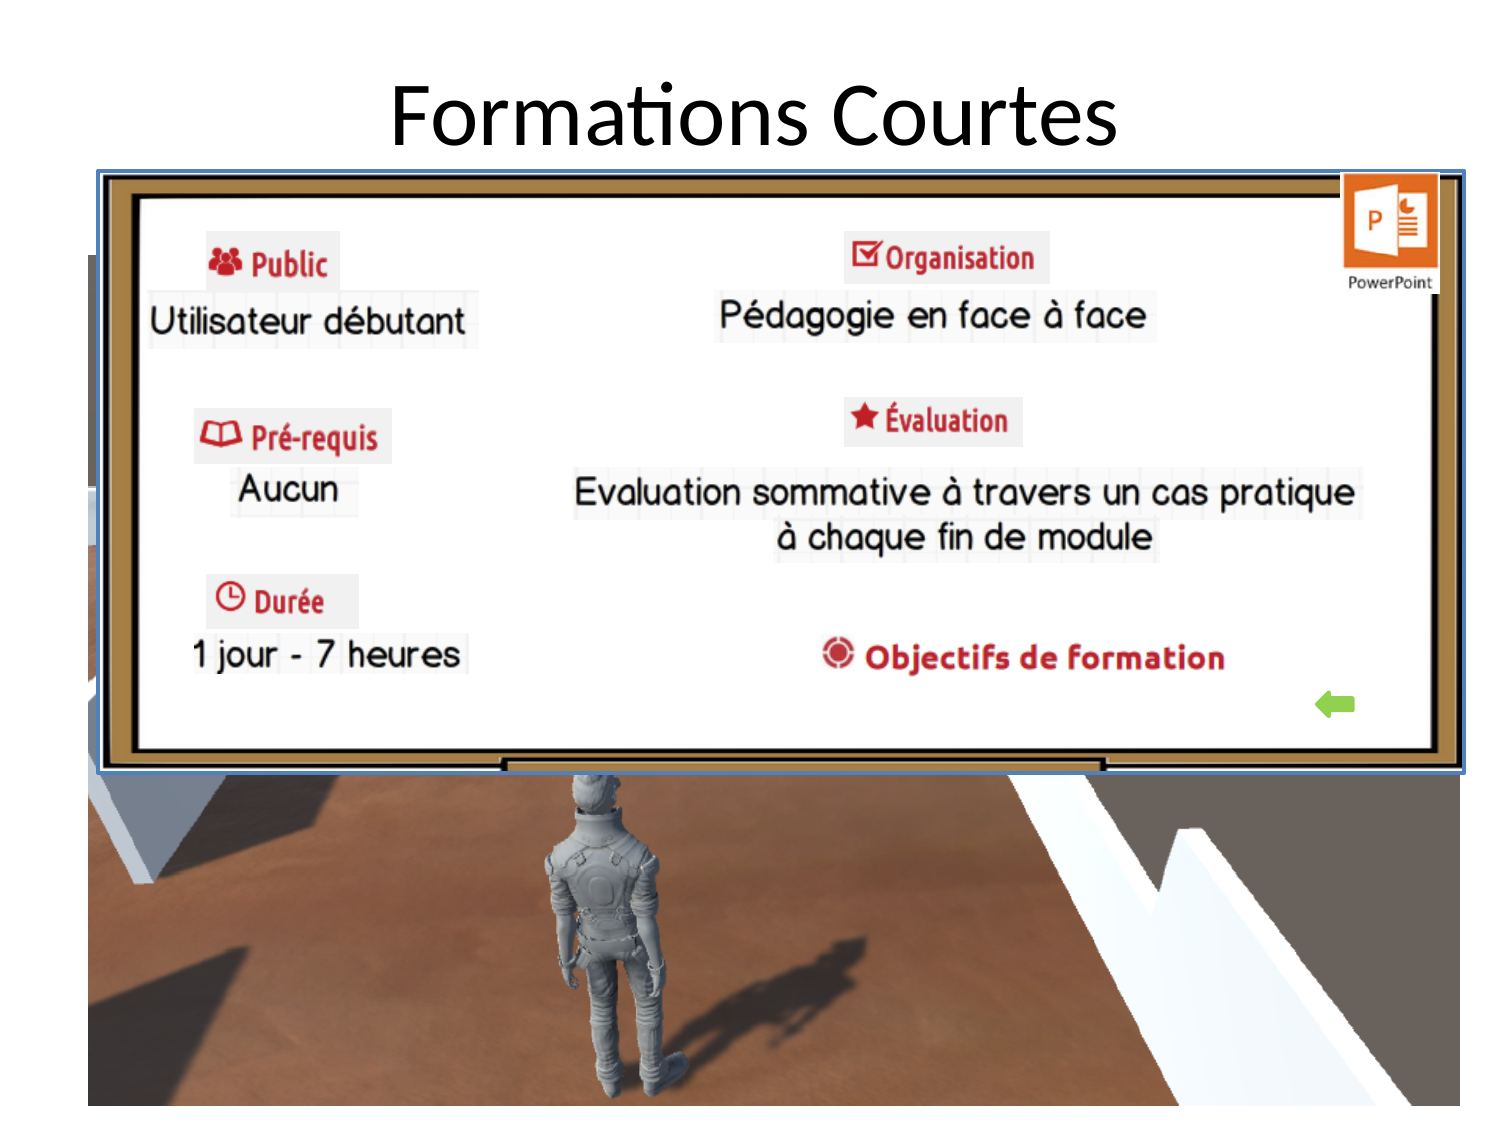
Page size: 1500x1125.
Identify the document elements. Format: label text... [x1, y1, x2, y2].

picture [100, 172, 1463, 772]
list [88, 255, 1460, 1107]
title Formations Courtes [75, 45, 1436, 173]
